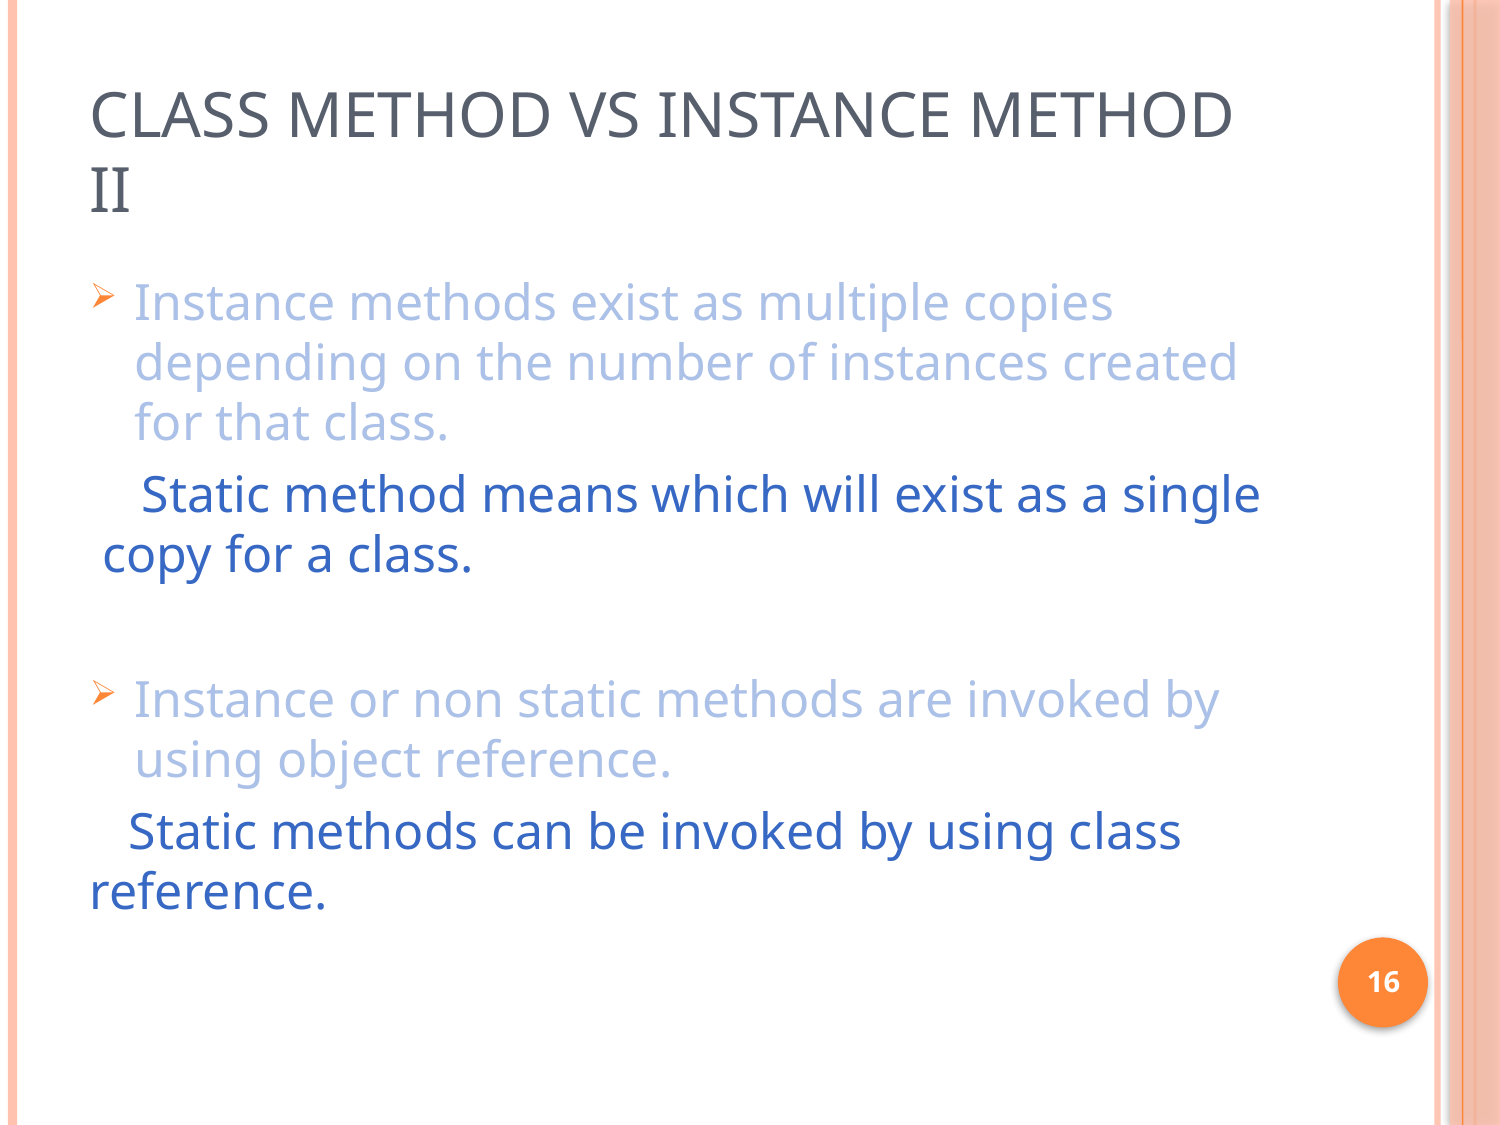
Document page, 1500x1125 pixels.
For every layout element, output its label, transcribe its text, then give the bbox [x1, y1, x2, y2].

list Instance methods exist as multiple copies depending on the number of instances created for that class. Static method means which will exist as a single copy for a class. Instance or non static methods are invoked by using object reference. Static methods can be invoked by using class reference. [75, 262, 1300, 1062]
slide_number 16 [1333, 940, 1434, 1027]
title Class Method vs instance method ii [75, 45, 1300, 233]
